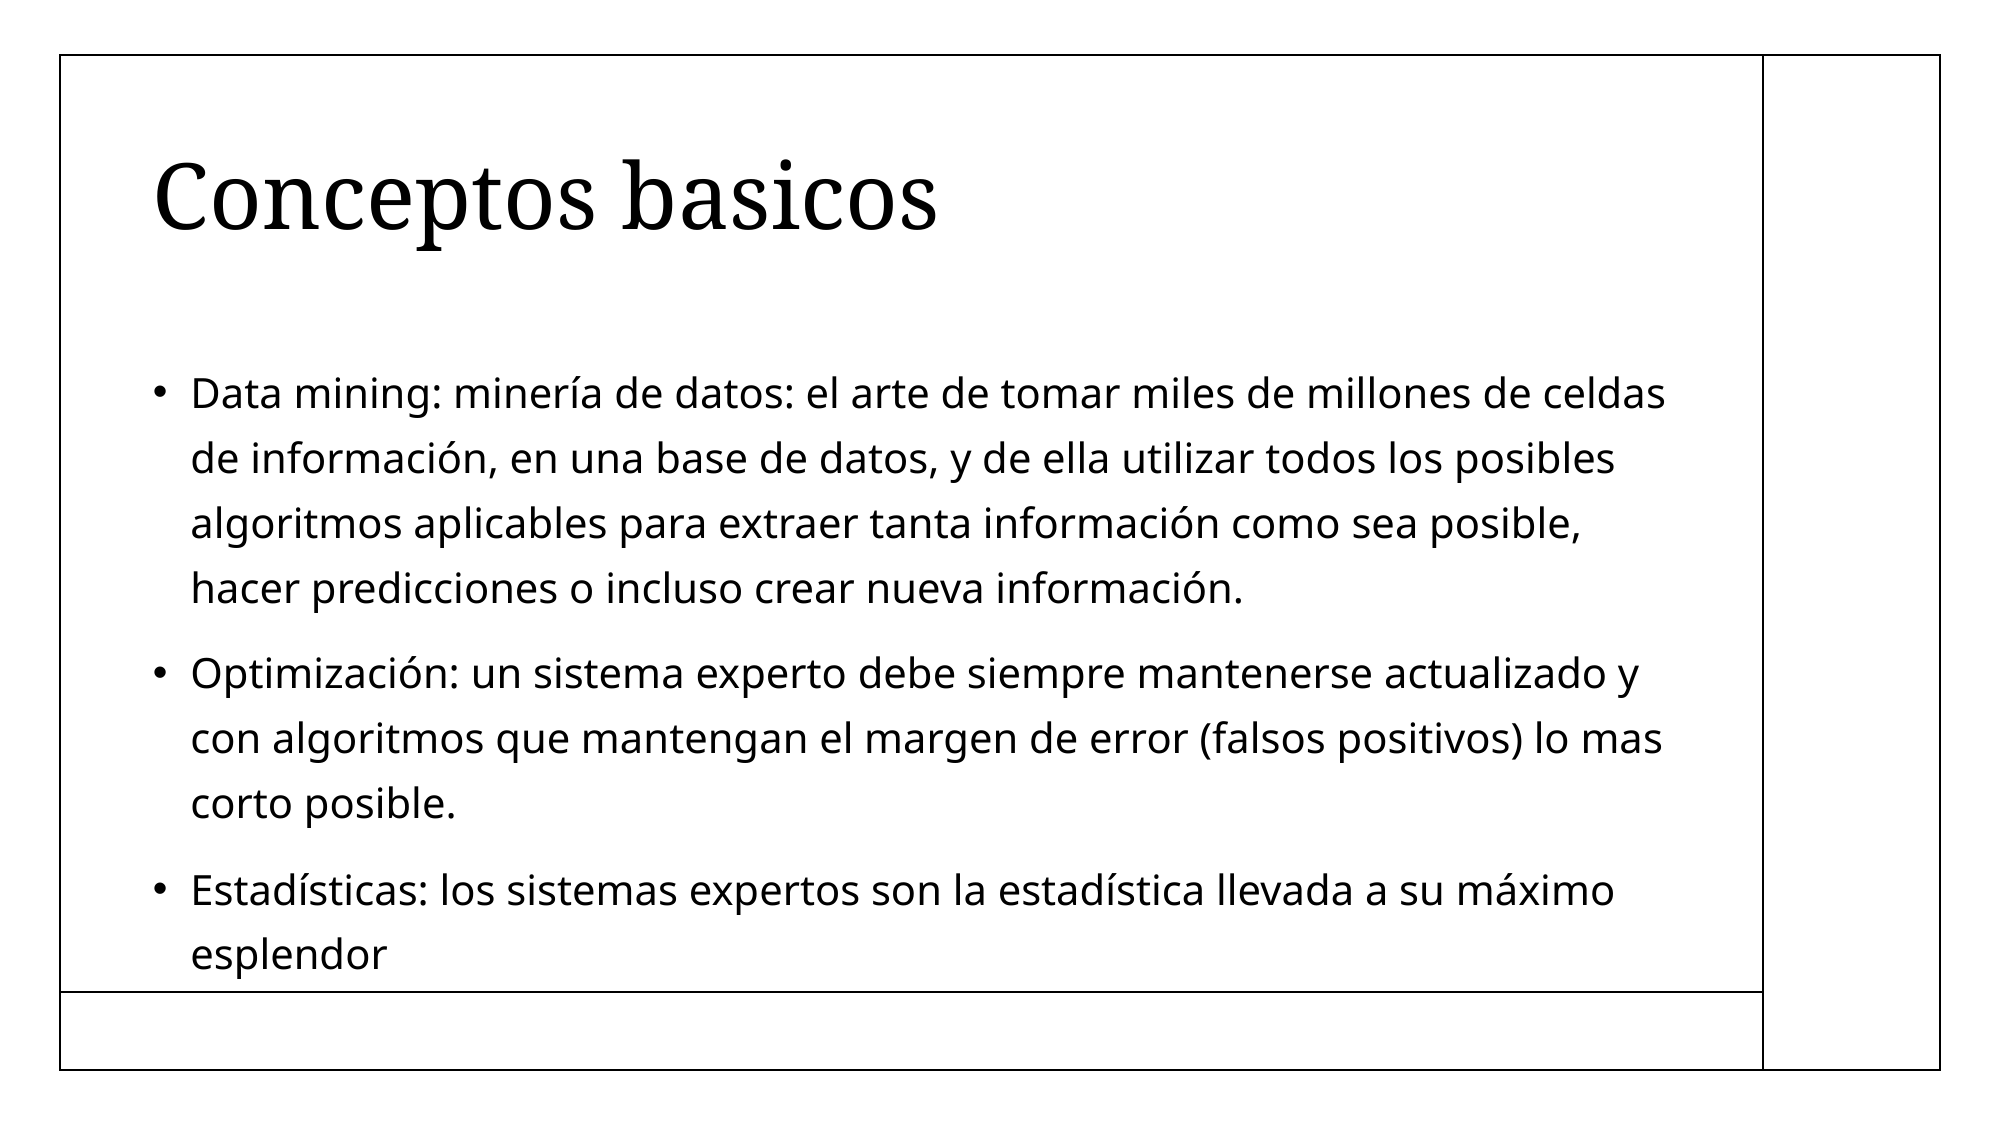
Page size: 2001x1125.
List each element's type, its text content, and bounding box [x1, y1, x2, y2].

list Data mining: minería de datos: el arte de tomar miles de millones de celdas de información, en una base de datos, y de ella utilizar todos los posibles algoritmos aplicables para extraer tanta información como sea posible, hacer predicciones o incluso crear nueva información. Optimización: un sistema experto debe siempre mantenerse actualizado y con algoritmos que mantengan el margen de error (falsos positivos) lo mas corto posible. Estadísticas: los sistemas expertos son la estadística llevada a su máximo esplendor [138, 343, 1695, 959]
title Conceptos basicos [138, 90, 1695, 309]
